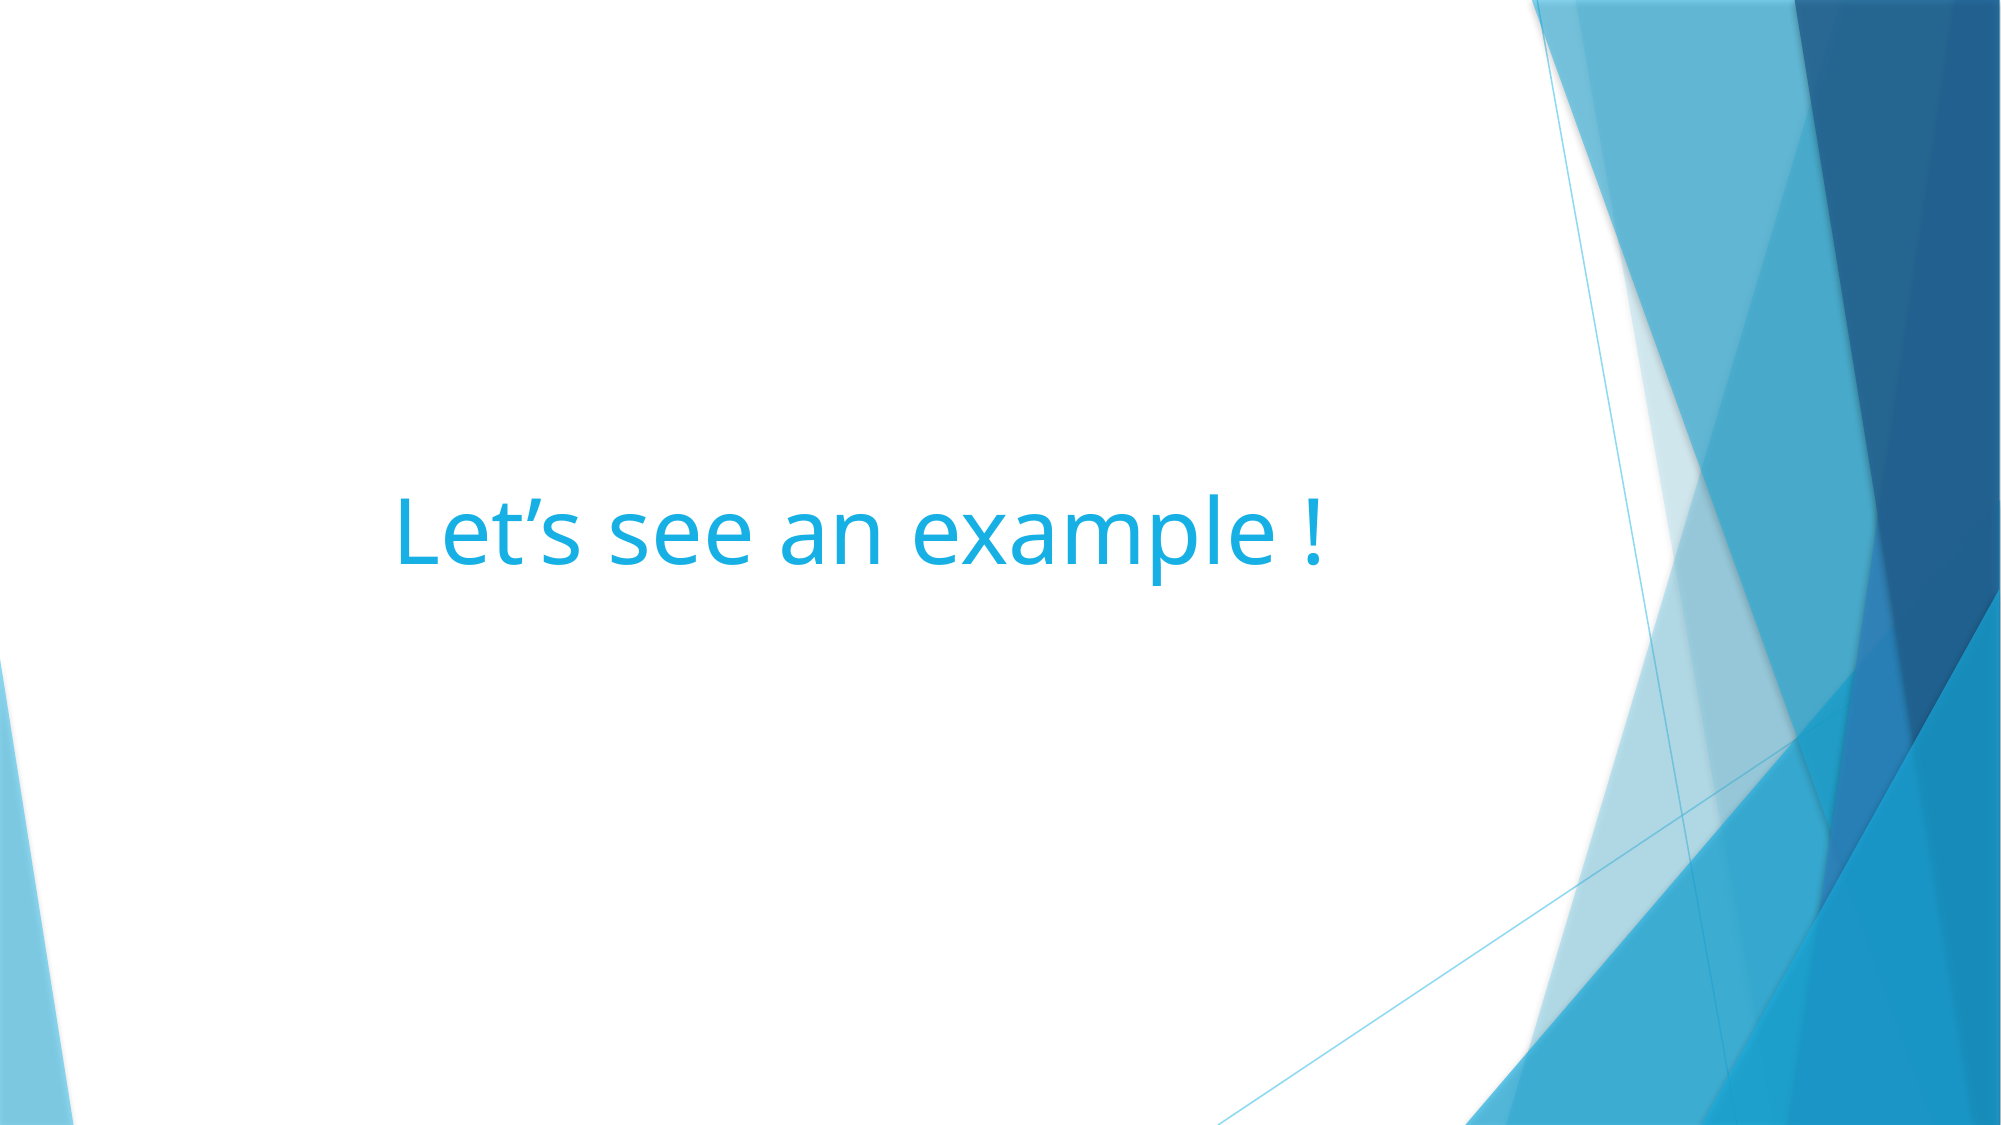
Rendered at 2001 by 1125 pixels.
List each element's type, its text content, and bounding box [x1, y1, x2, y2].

text_box Let’s see an example ! [183, 466, 1536, 591]
